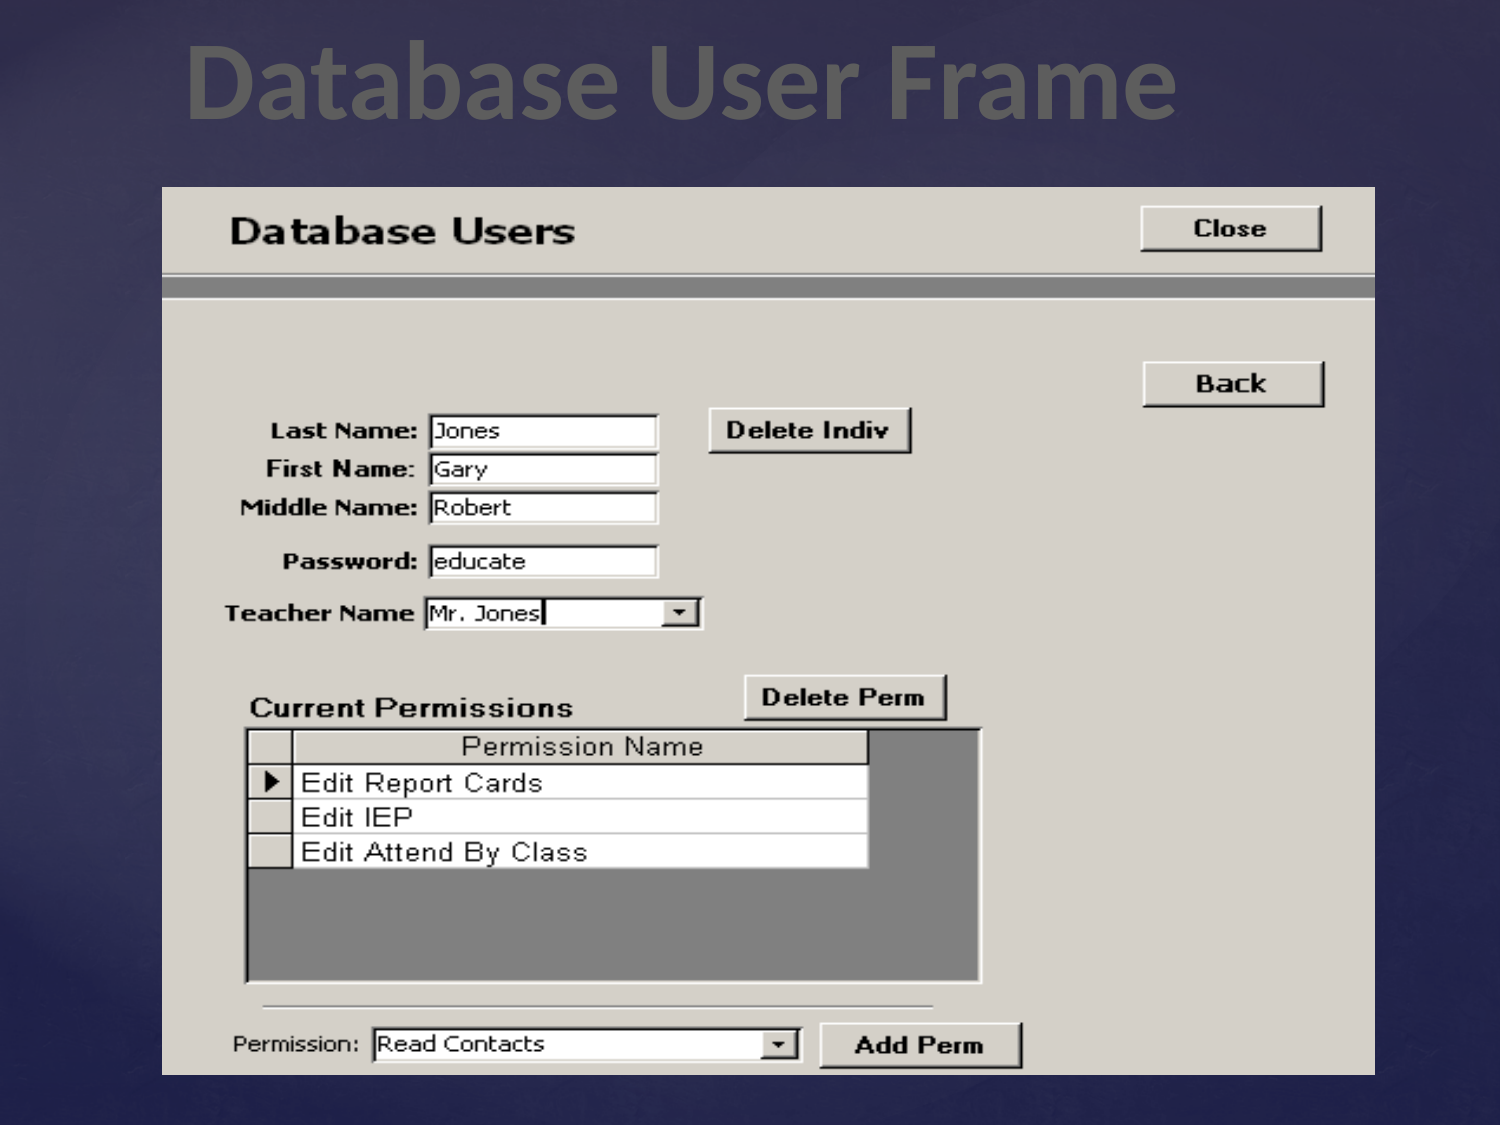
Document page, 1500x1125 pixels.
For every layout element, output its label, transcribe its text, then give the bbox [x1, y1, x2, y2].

text_box Database User Frame [166, 0, 1196, 150]
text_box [161, 186, 1376, 1076]
